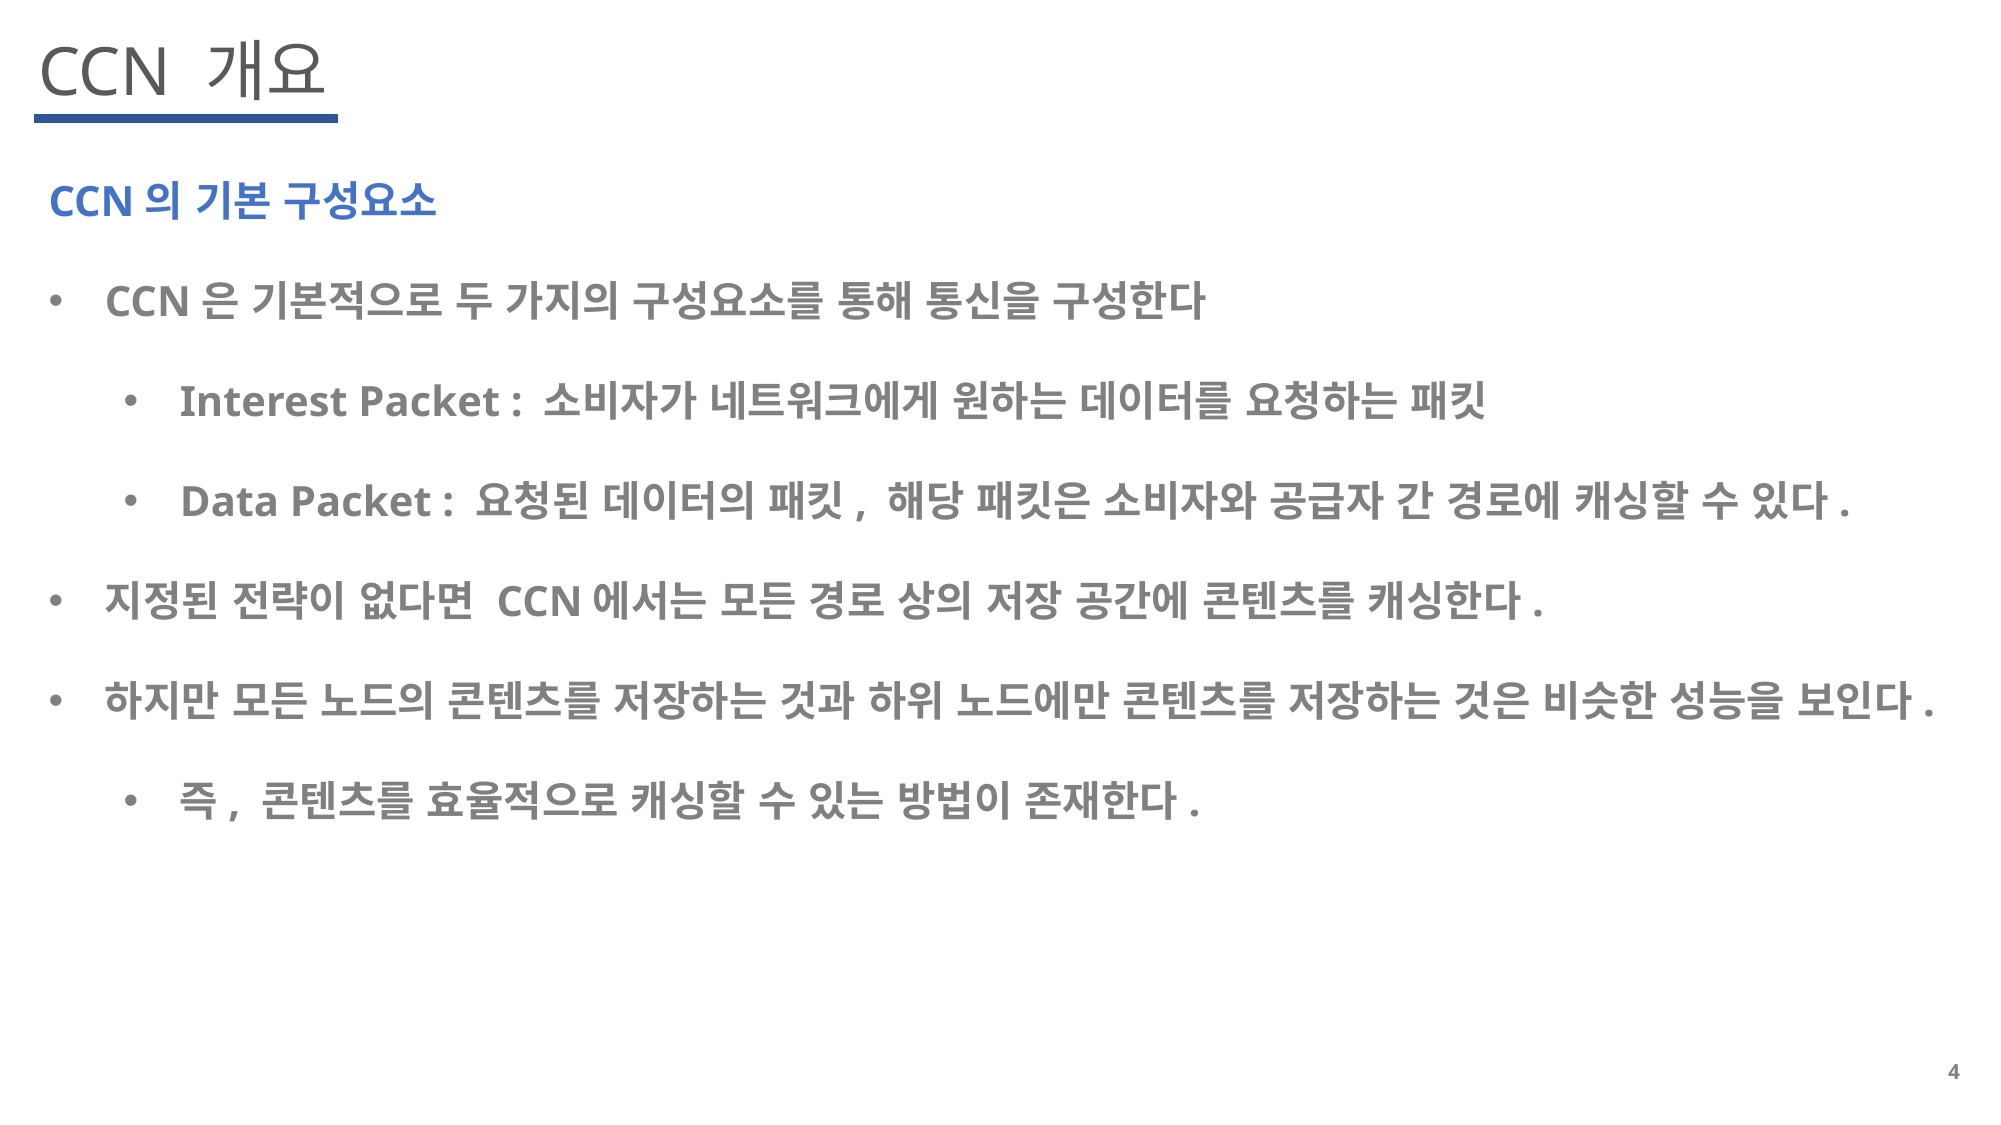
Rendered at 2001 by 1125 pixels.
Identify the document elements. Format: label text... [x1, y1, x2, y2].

text_box CCN의 기본 구성요소 CCN은 기본적으로 두 가지의 구성요소를 통해 통신을 구성한다 Interest Packet : 소비자가 네트워크에게 원하는 데이터를 요청하는 패킷 Data Packet : 요청된 데이터의 패킷, 해당 패킷은 소비자와 공급자 간 경로에 캐싱할 수 있다. 지정된 전략이 없다면 CCN에서는 모든 경로 상의 저장 공간에 콘텐츠를 캐싱한다. 하지만 모든 노드의 콘텐츠를 저장하는 것과 하위 노드에만 콘텐츠를 저장하는 것은 비슷한 성능을 보인다. 즉, 콘텐츠를 효율적으로 캐싱할 수 있는 방법이 존재한다. [33, 117, 1977, 833]
slide_number 4 [1524, 1042, 1975, 1103]
text_box CCN 개요 [23, 21, 1622, 117]
